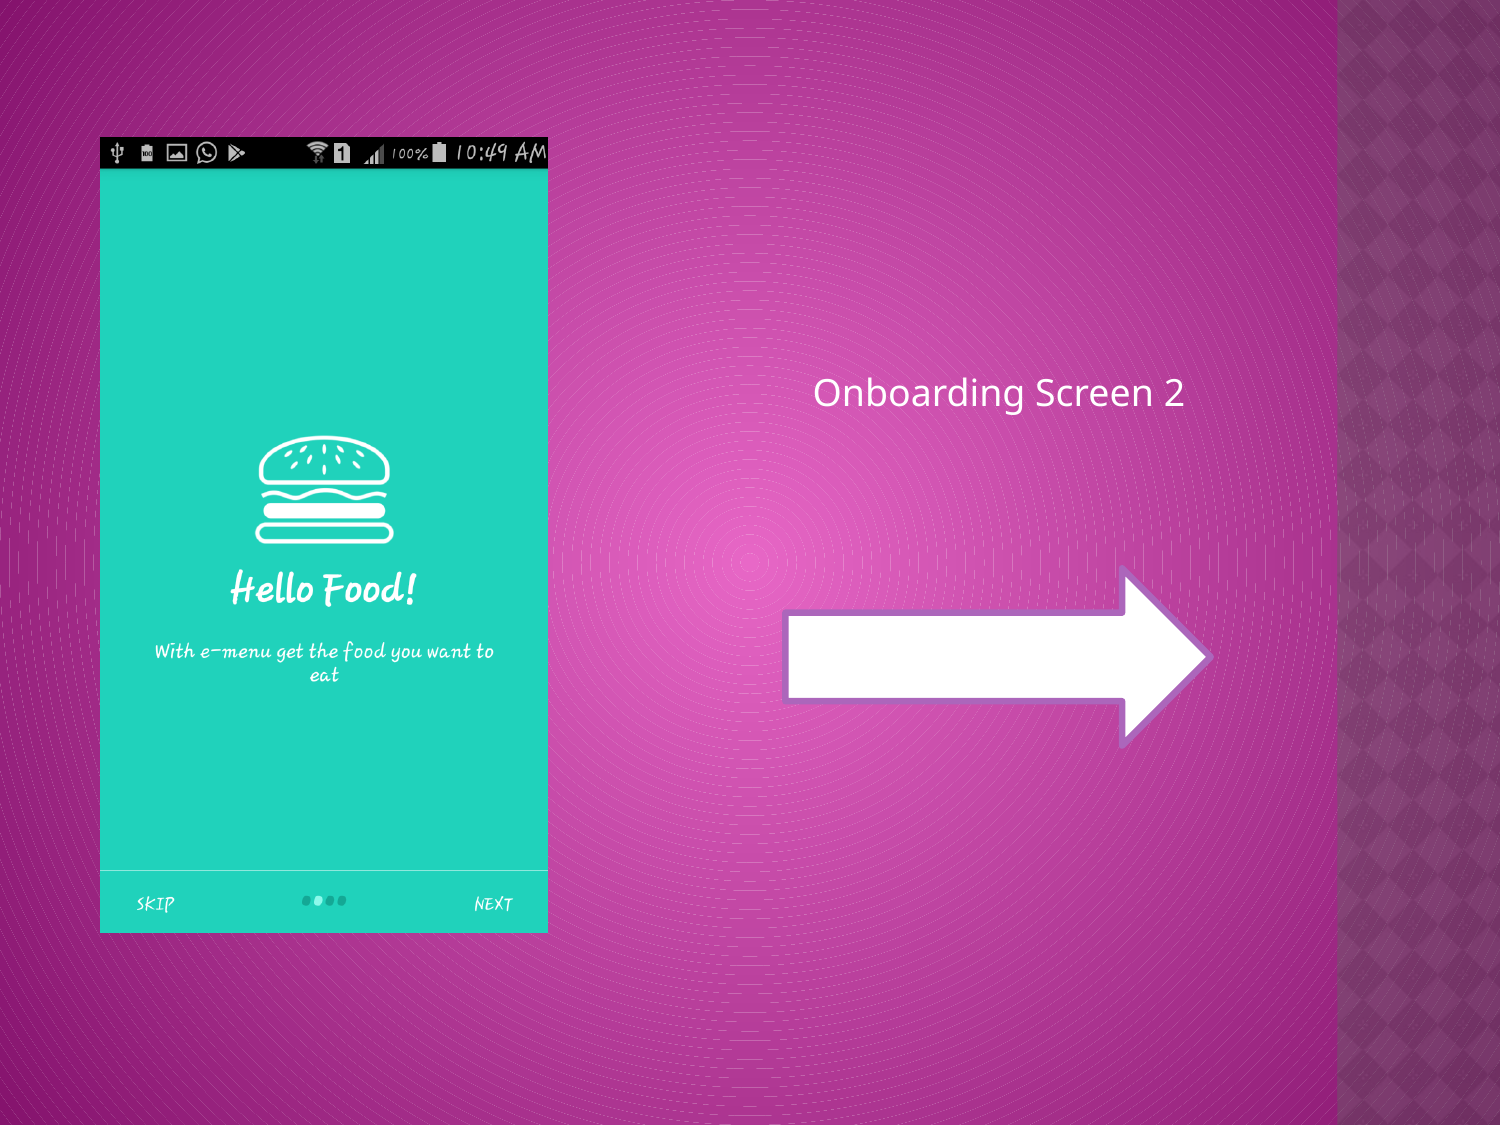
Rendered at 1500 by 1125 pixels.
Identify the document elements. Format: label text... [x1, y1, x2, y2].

text_box Onboarding Screen 2 [798, 361, 1201, 422]
text_box [782, 565, 1214, 749]
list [99, 136, 548, 933]
